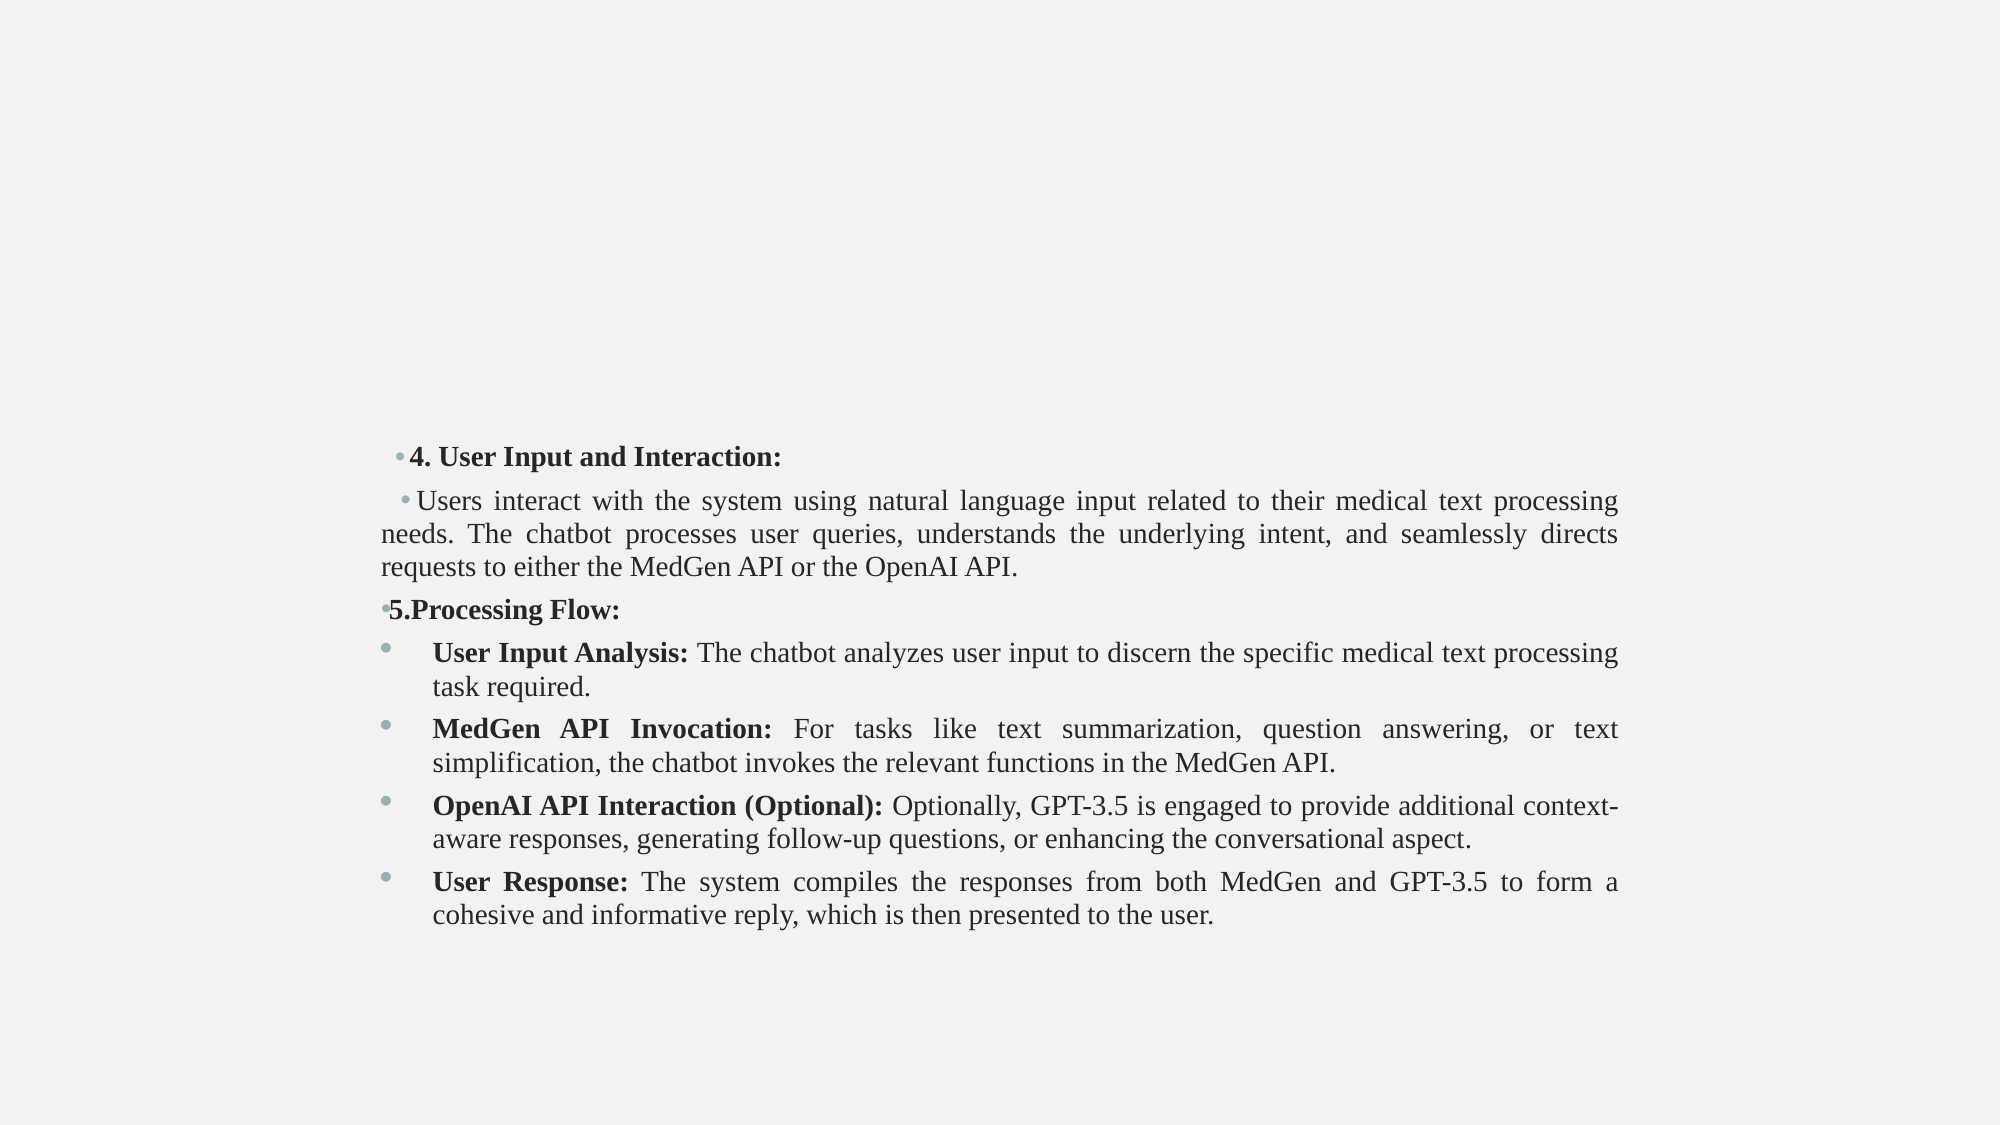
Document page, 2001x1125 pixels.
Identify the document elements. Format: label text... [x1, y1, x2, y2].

list 4. User Input and Interaction: Users interact with the system using natural language input related to their medical text processing needs. The chatbot processes user queries, understands the underlying intent, and seamlessly directs requests to either the MedGen API or the OpenAI API. 5.Processing Flow: User Input Analysis: The chatbot analyzes user input to discern the specific medical text processing task required. MedGen API Invocation: For tasks like text summarization, question answering, or text simplification, the chatbot invokes the relevant functions in the MedGen API. OpenAI API Interaction (Optional): Optionally, GPT-3.5 is engaged to provide additional context-aware responses, generating follow-up questions, or enhancing the conversational aspect. User Response: The system compiles the responses from both MedGen and GPT-3.5 to form a cohesive and informative reply, which is then presented to the user. [366, 432, 1634, 942]
